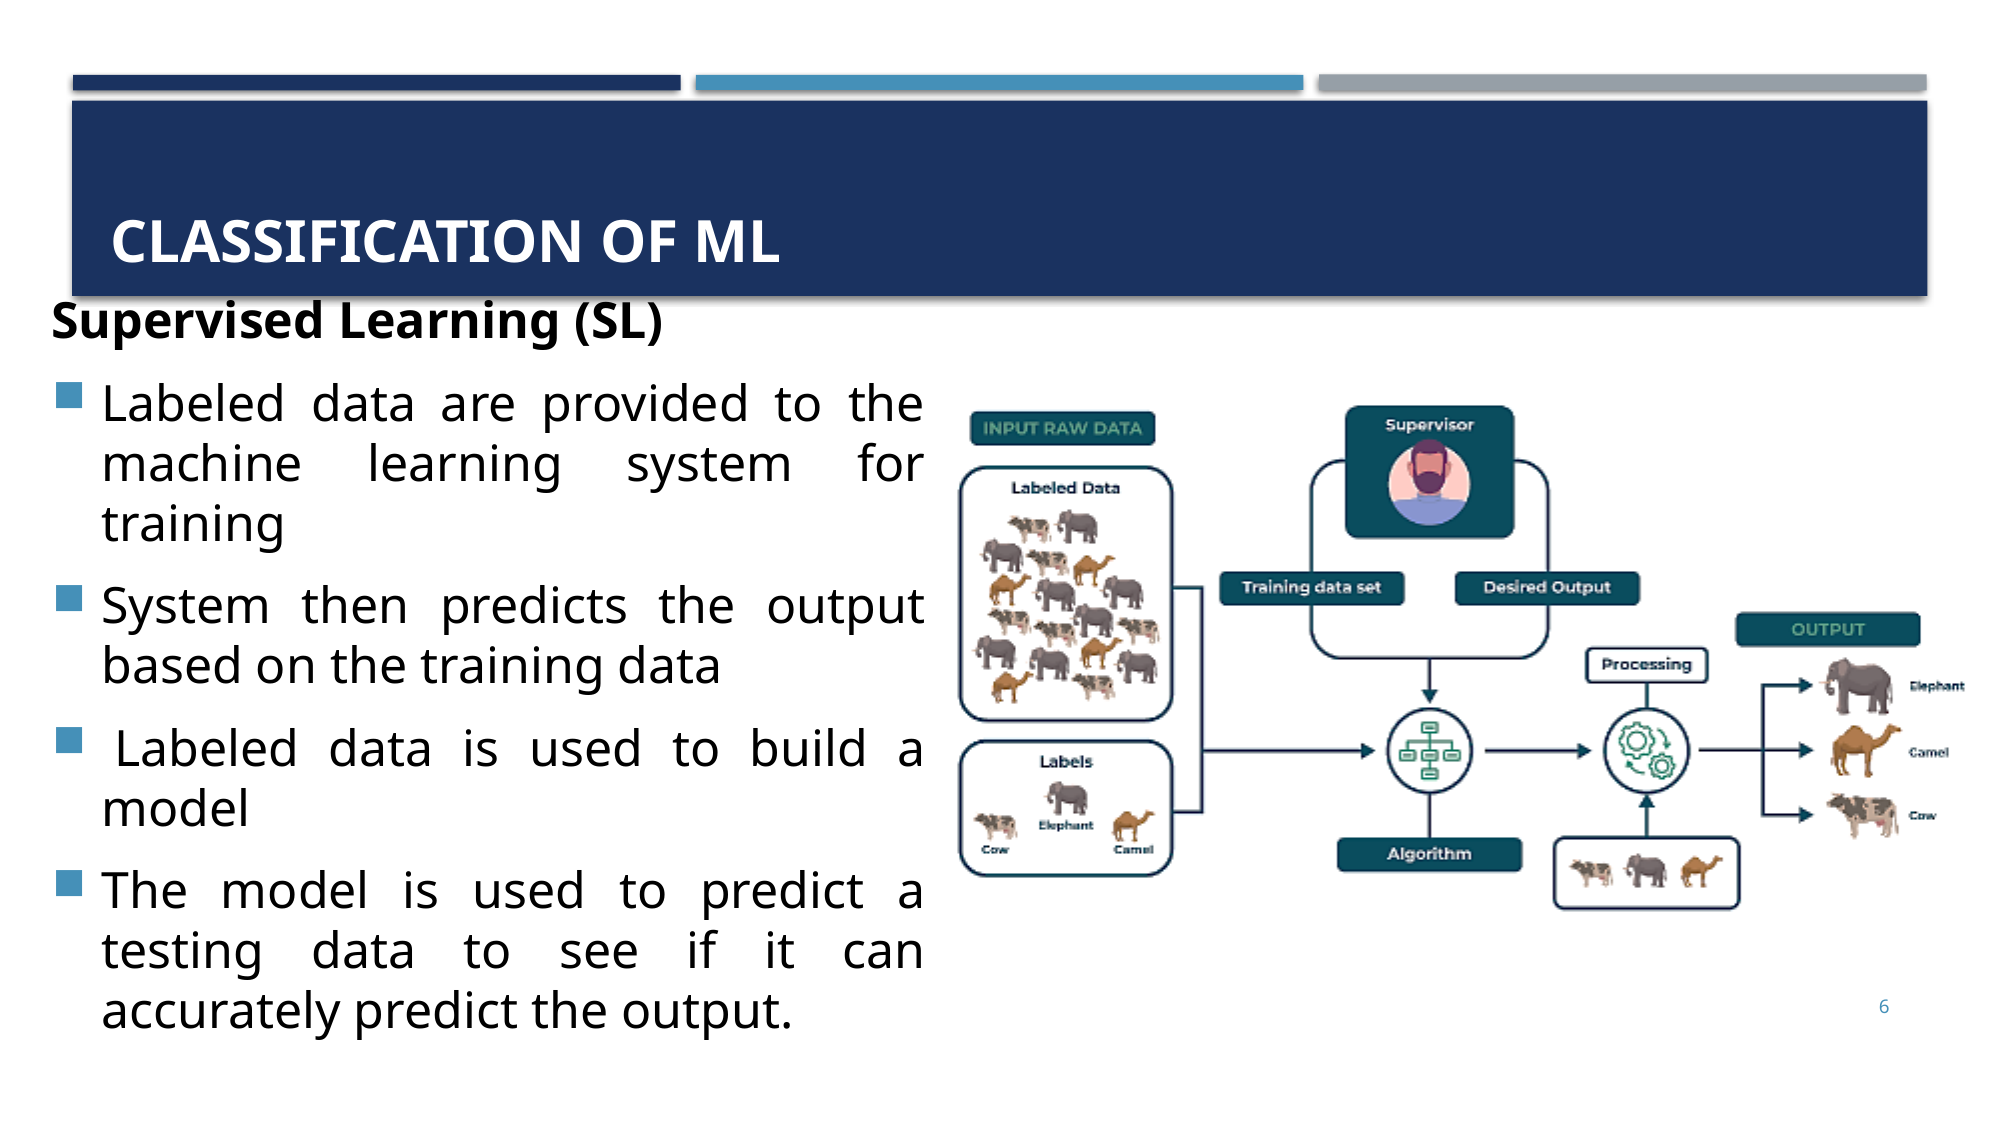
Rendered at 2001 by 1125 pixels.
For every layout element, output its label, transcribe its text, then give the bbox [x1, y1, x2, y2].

slide_number 6 [1732, 977, 1905, 1037]
picture [940, 392, 1984, 923]
title Classification of ml [95, 115, 1905, 282]
list Supervised Learning (SL) Labeled data are provided to the machine learning system for training System then predicts the output based on the training data Labeled data is used to build a model The model is used to predict a testing data to see if it can accurately predict the output. [36, 281, 941, 1125]
